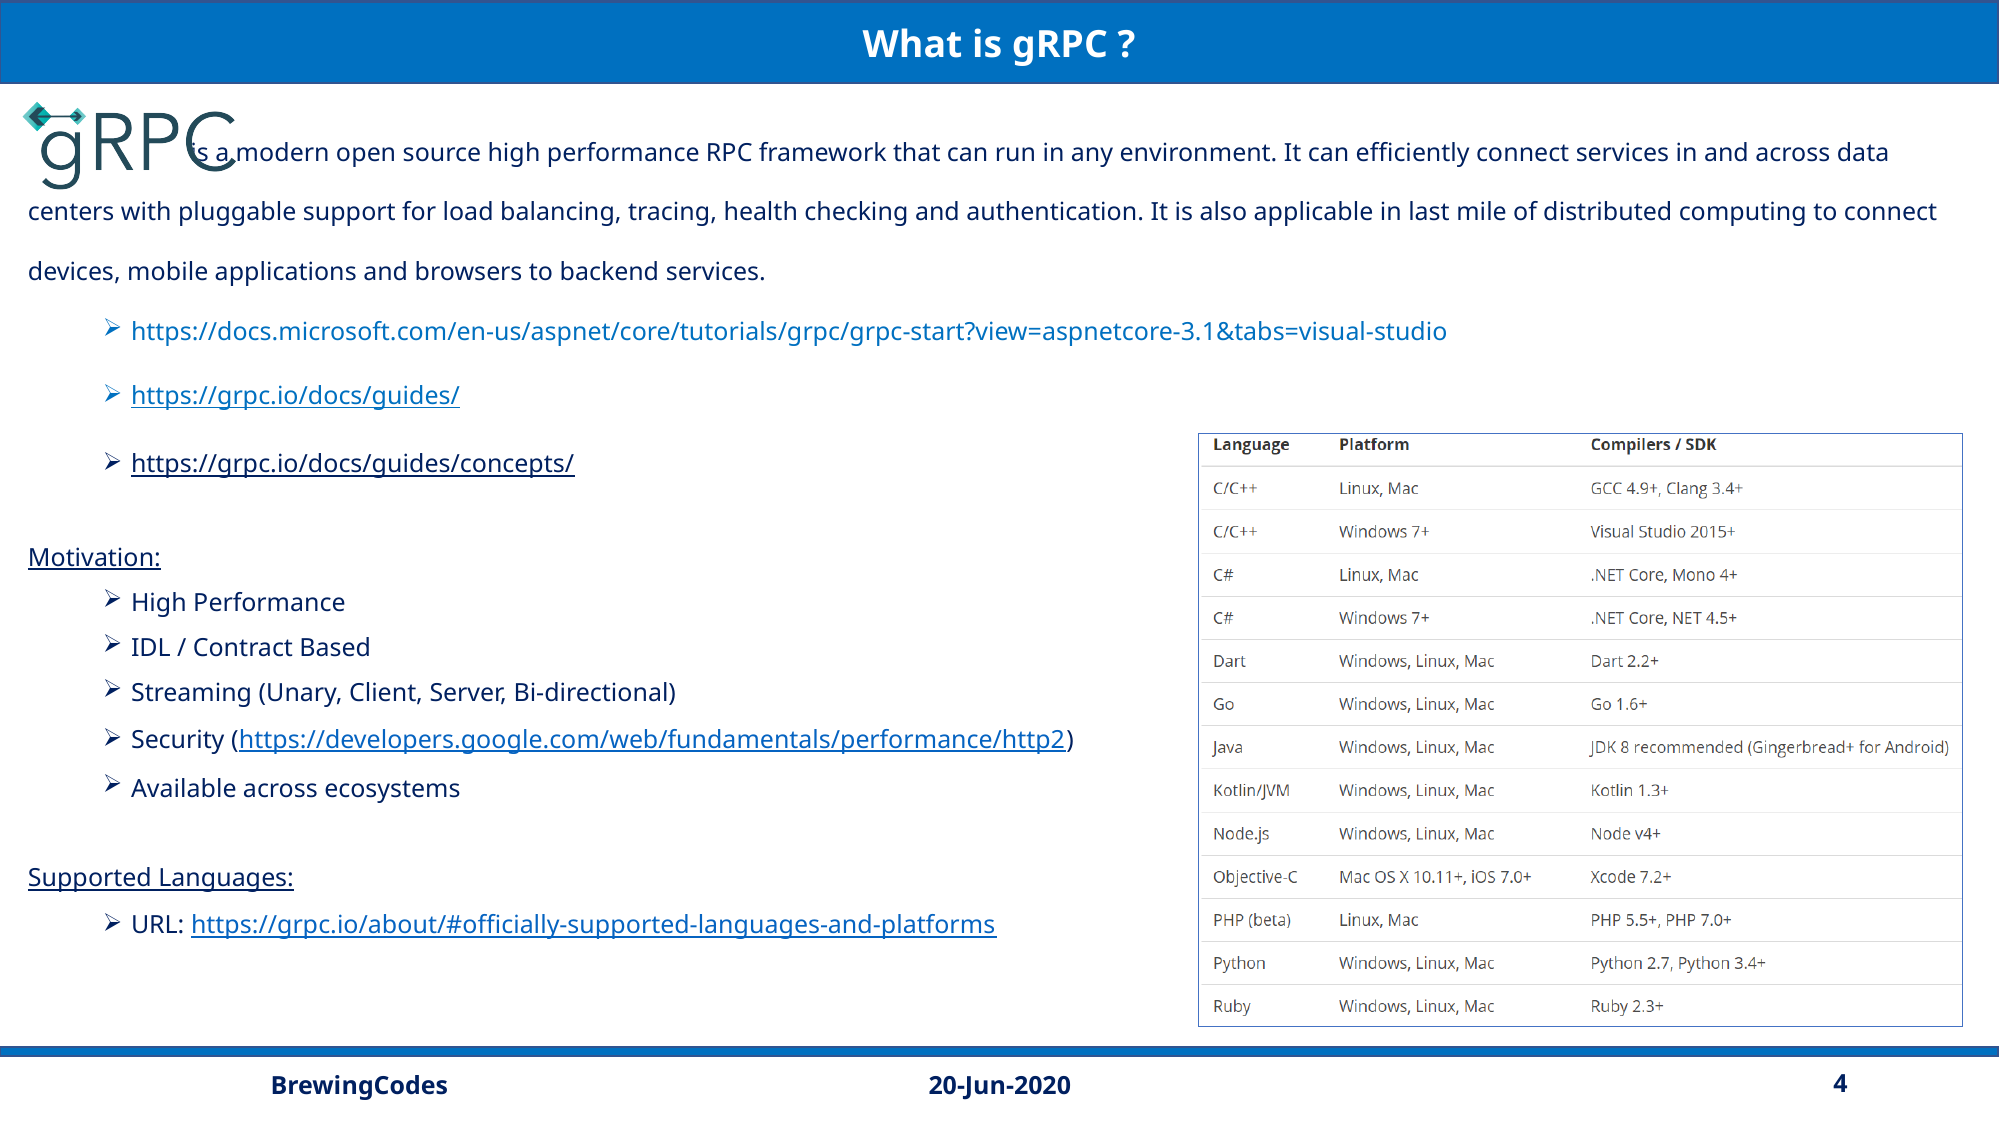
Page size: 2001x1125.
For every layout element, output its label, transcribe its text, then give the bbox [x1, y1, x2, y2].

footer 20-Jun-2020 [697, 1054, 1338, 1115]
picture [1198, 433, 1963, 1027]
text_box is a modern open source high performance RPC framework that can run in any environment. It can efficiently connect services in and across data centers with pluggable support for load balancing, tracing, health checking and authentication. It is also applicable in last mile of distributed computing to connect devices, mobile applications and browsers to backend services. https://docs.microsoft.com/en-us/aspnet/core/tutorials/grpc/grpc-start?view=aspnetcore-3.1&tabs=visual-studio https://grpc.io/docs/guides/ https://grpc.io/docs/guides/concepts/ Motivation: High Performance IDL / Contract Based Streaming (Unary, Client, Server, Bi-directional) Security (https://developers.google.com/web/fundamentals/performance/http2) Available across ecosystems Supported Languages: URL: https://grpc.io/about/#officially-supported-languages-and-platforms [13, 98, 1988, 996]
picture [21, 33, 238, 253]
text_box [0, 1046, 1999, 1057]
text_box What is gRPC ? [0, 0, 1999, 84]
slide_number 4 [1412, 1054, 1863, 1115]
text_box BrewingCodes [21, 1054, 697, 1115]
